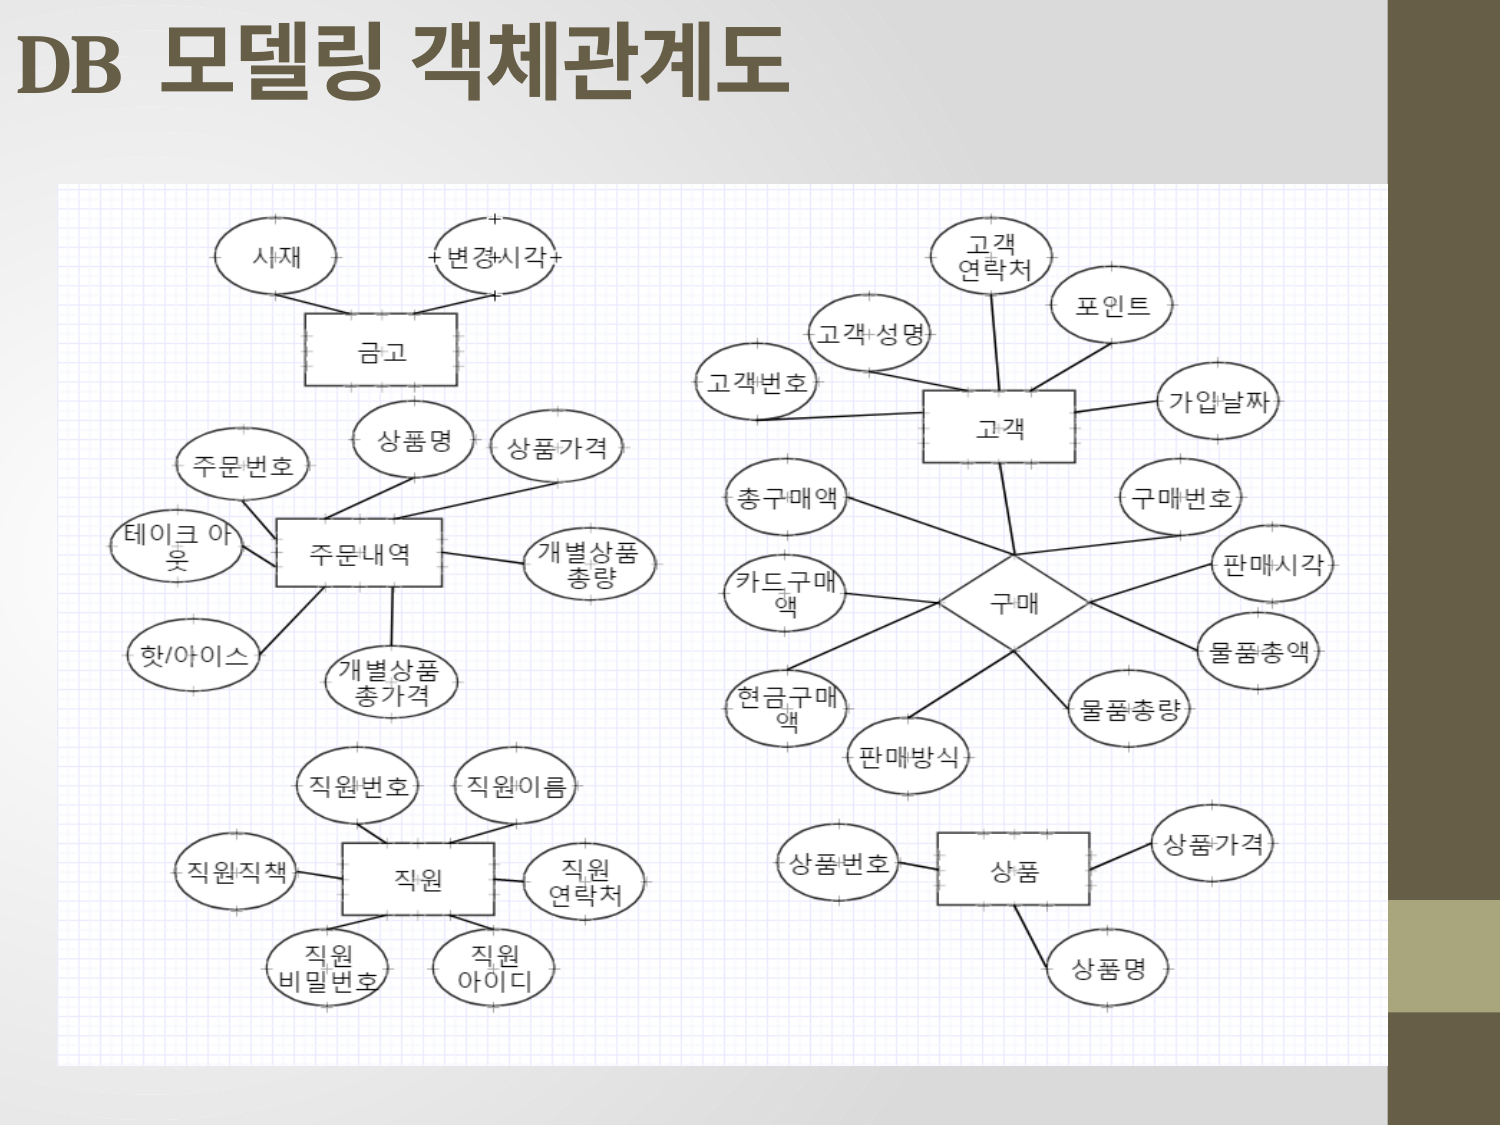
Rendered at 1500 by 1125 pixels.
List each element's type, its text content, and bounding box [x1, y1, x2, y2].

picture [56, 183, 1389, 1067]
title DB 모델링 객체관계도 [0, 0, 1034, 119]
